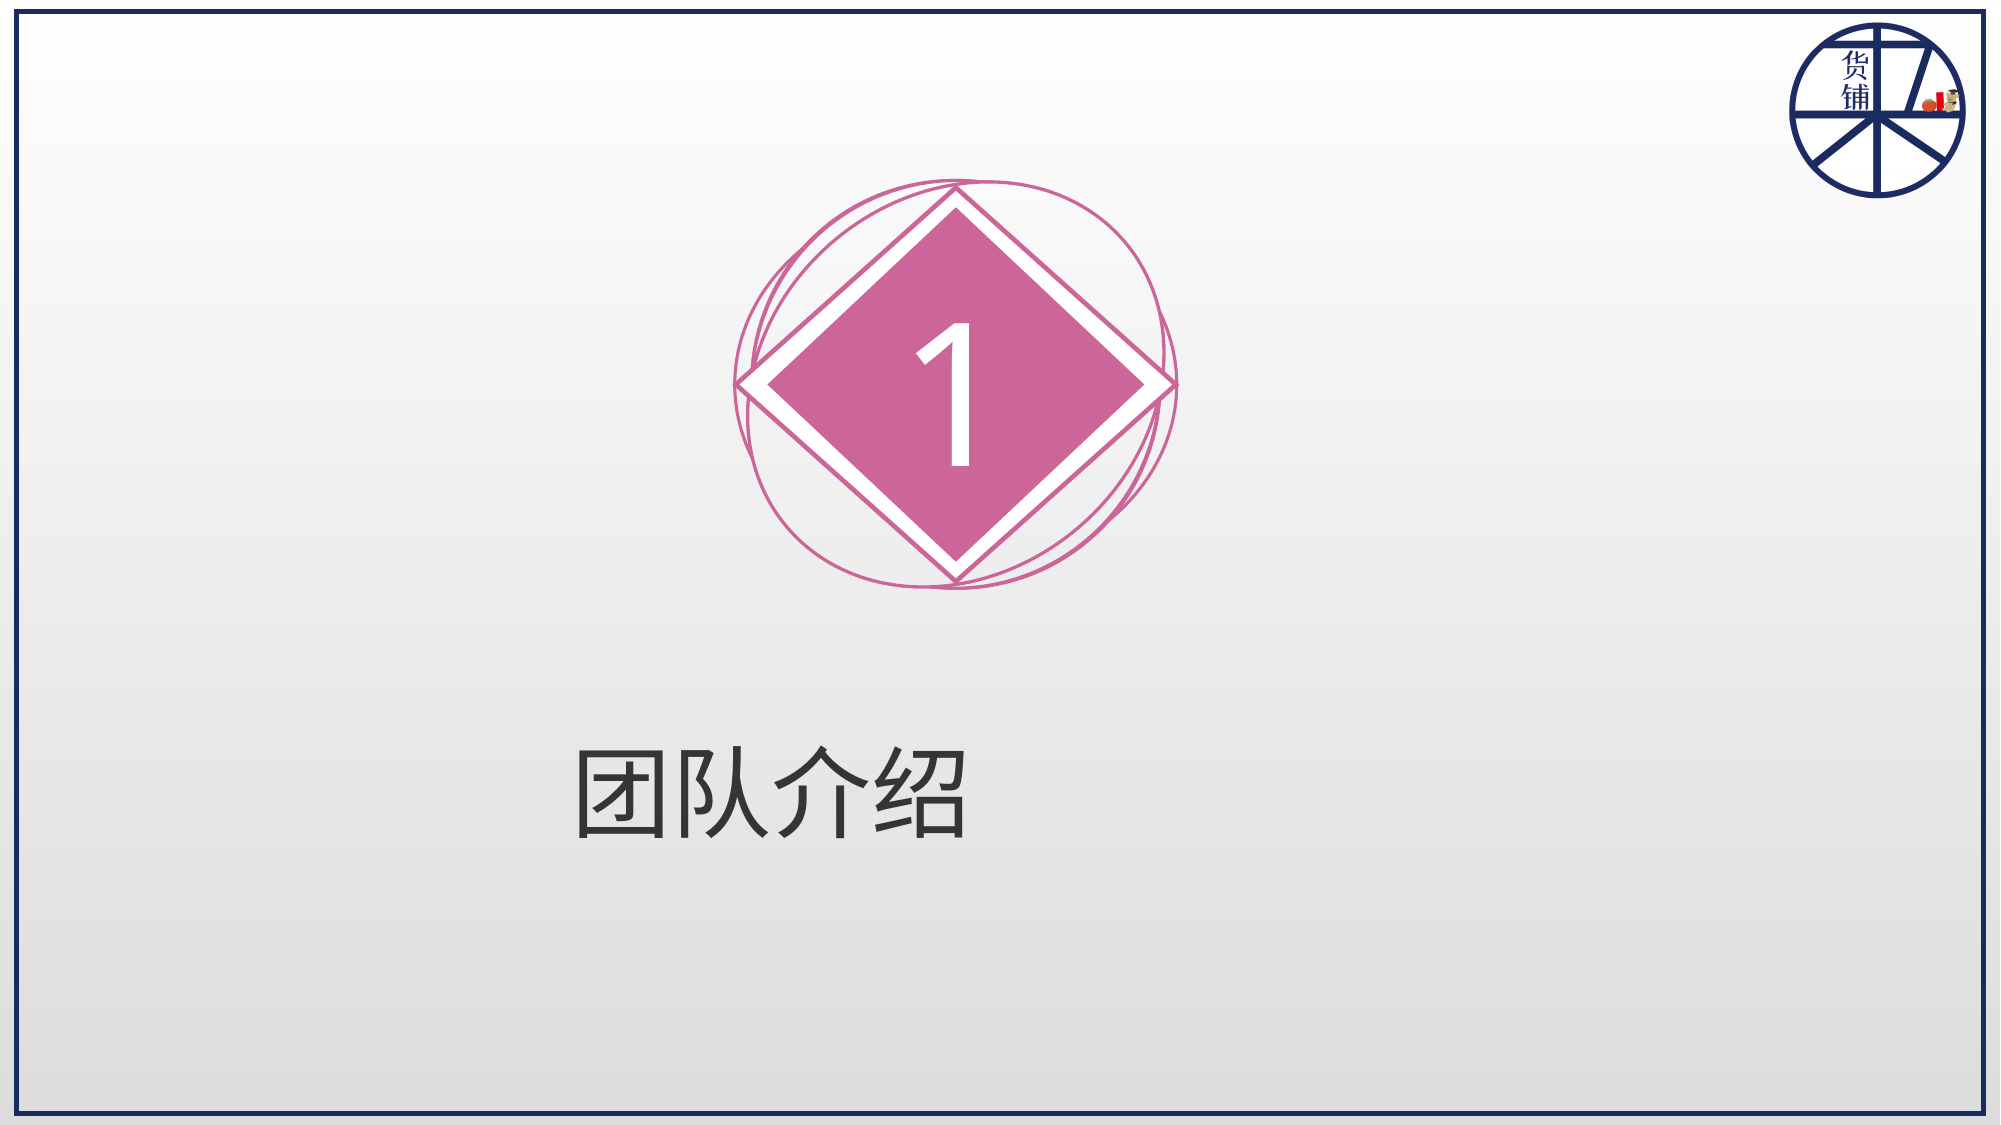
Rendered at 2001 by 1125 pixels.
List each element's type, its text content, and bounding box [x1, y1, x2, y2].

picture [1751, 0, 2000, 234]
text_box [15, 10, 1984, 1115]
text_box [734, 181, 1177, 588]
text_box 团队介绍 [556, 722, 1356, 858]
